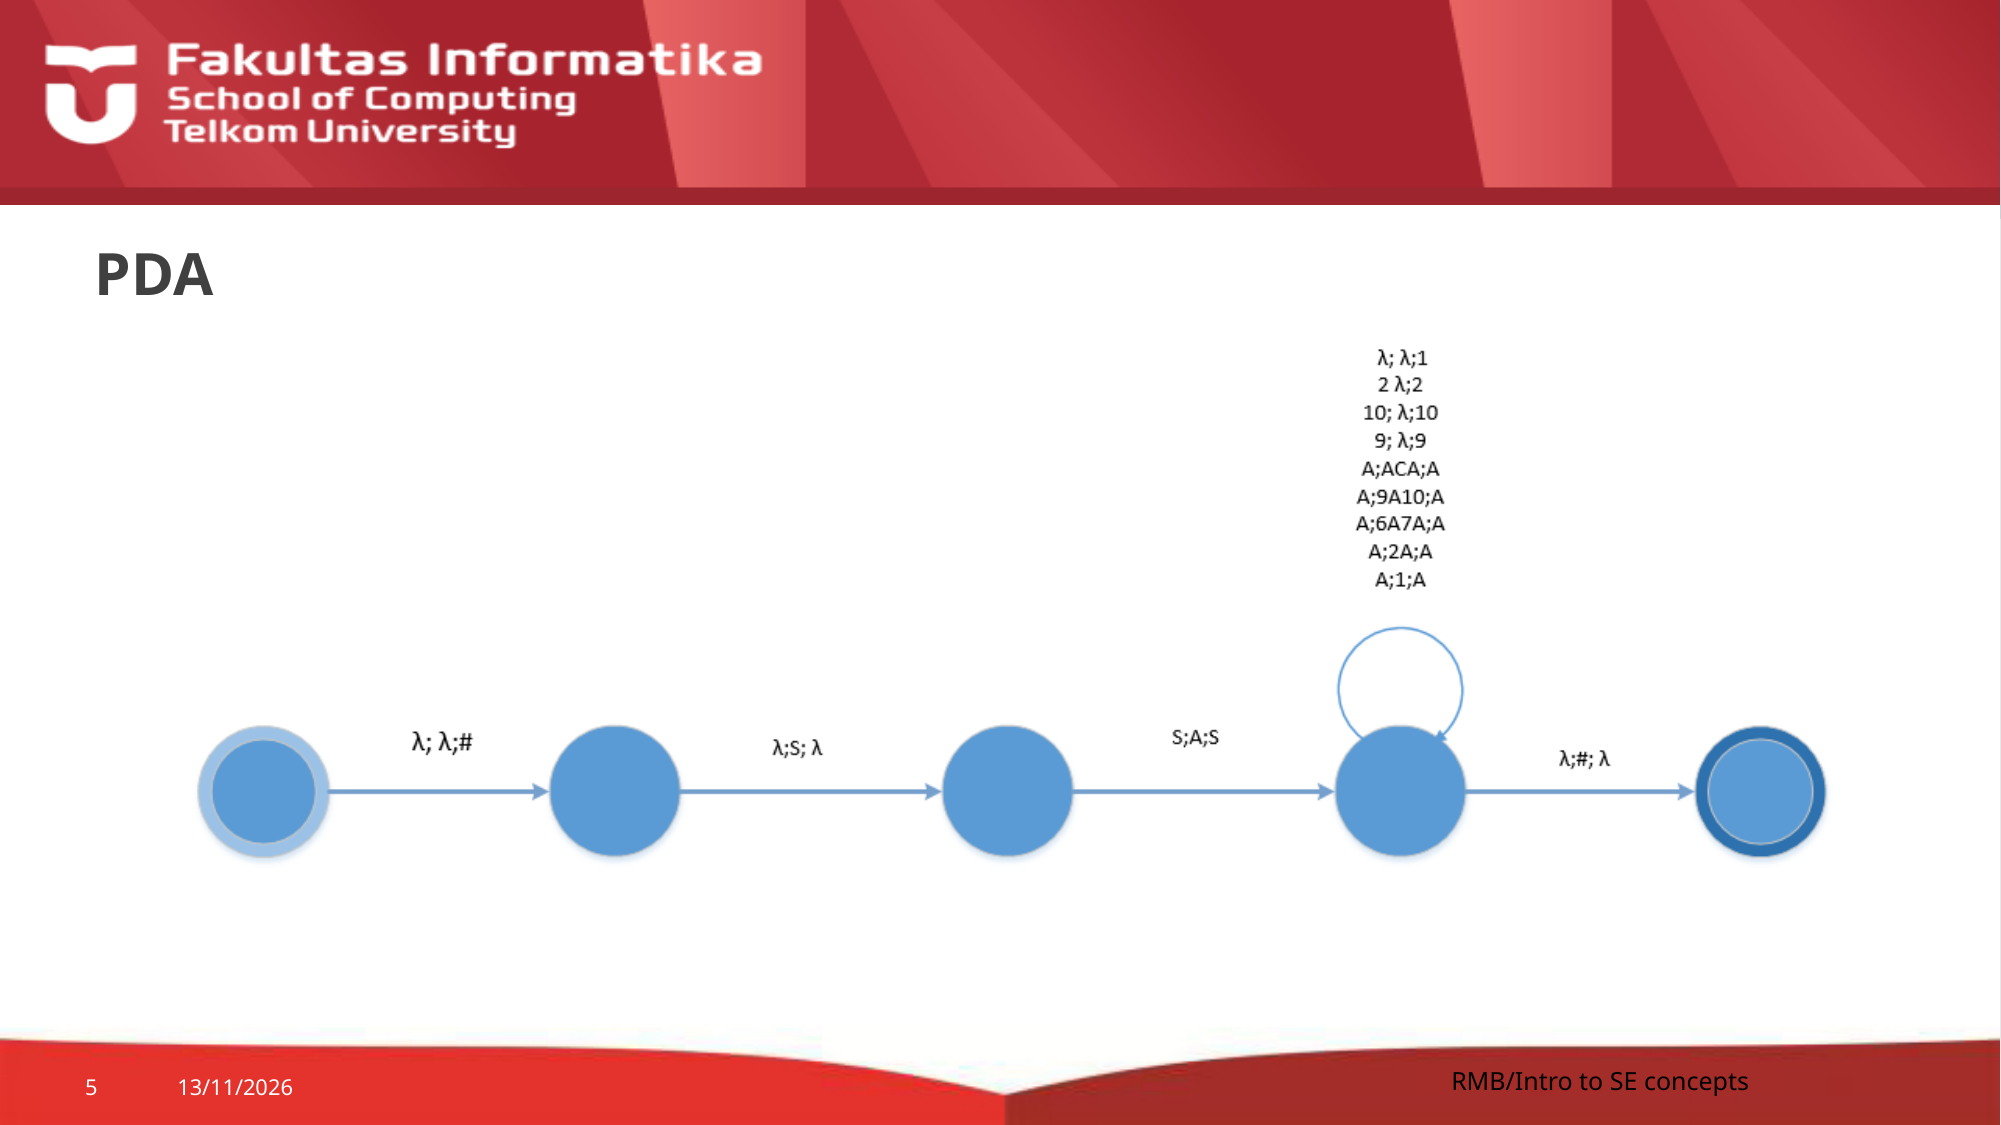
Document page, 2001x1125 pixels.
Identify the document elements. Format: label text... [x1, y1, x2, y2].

title PDA [79, 219, 1901, 324]
slide_number 5 [85, 1058, 164, 1119]
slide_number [177, 1058, 537, 1119]
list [79, 324, 1902, 990]
picture [0, 0, 2001, 1125]
footer RMB/Intro to SE concepts [1299, 1043, 1901, 1119]
